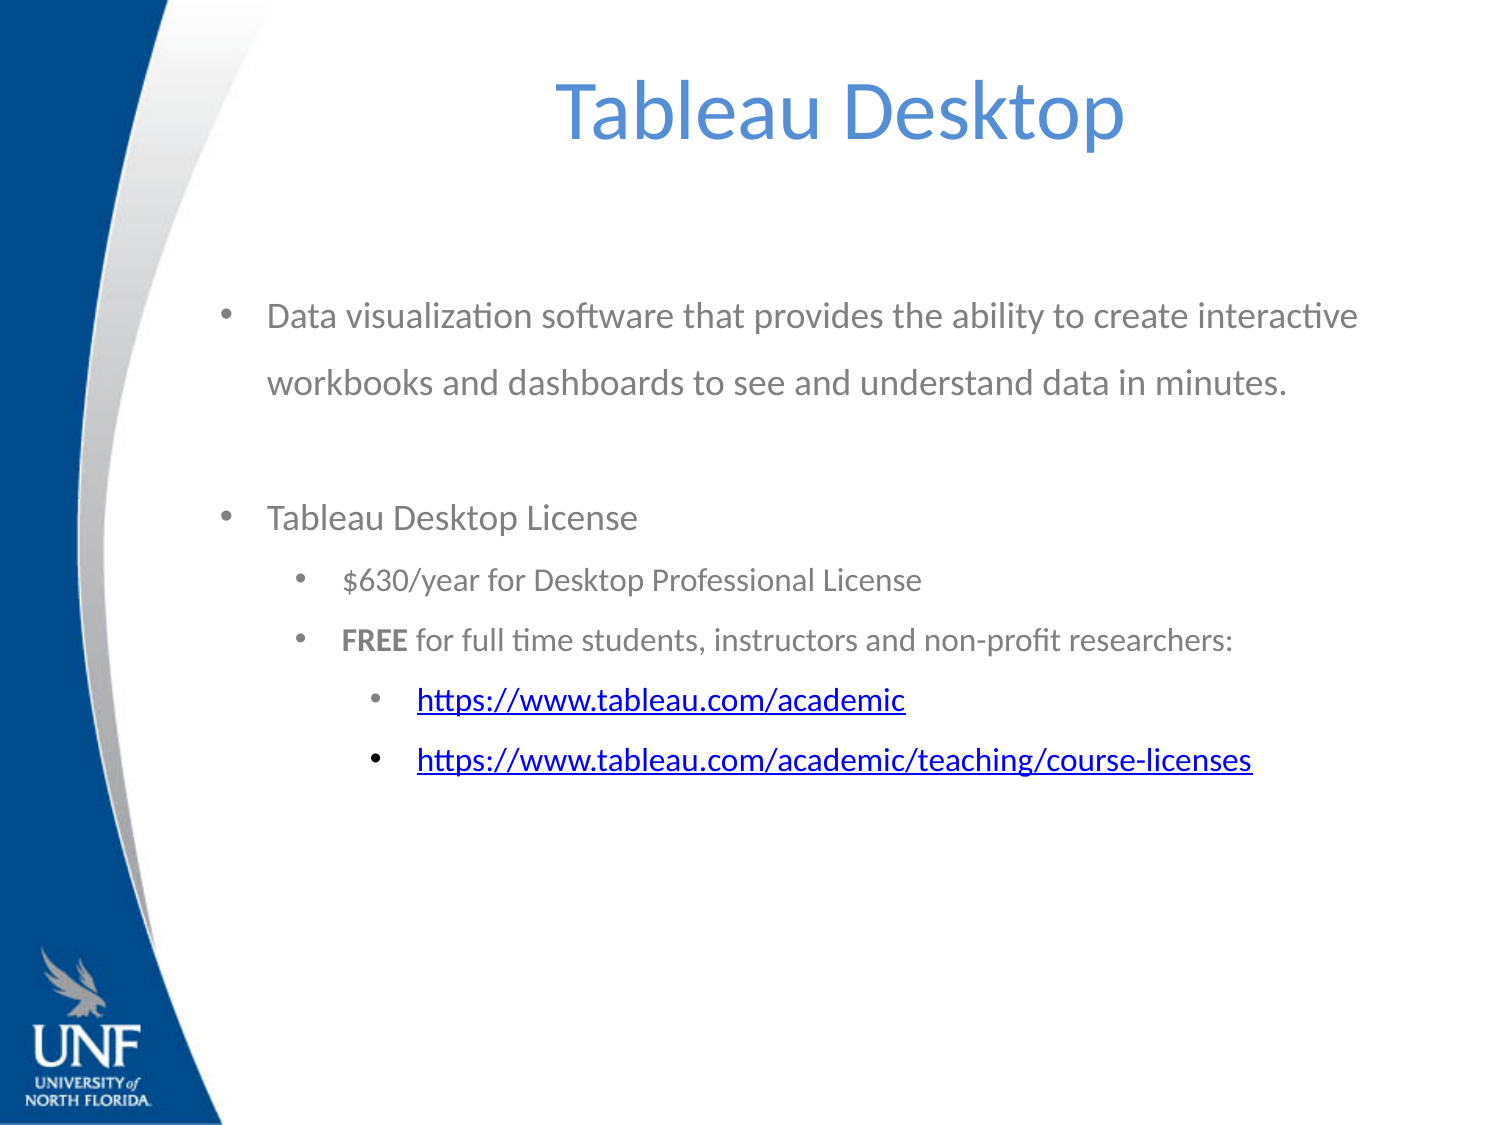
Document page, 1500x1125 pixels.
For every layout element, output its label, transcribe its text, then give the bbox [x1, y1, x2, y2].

title Tableau Desktop [209, 46, 1473, 164]
picture [0, 0, 277, 1125]
text_box Data visualization software that provides the ability to create interactive workbooks and dashboards to see and understand data in minutes. Tableau Desktop License $630/year for Desktop Professional License FREE for full time students, instructors and non-profit researchers: https://www.tableau.com/academic https://www.tableau.com/academic/teaching/course-licenses [129, 199, 1391, 914]
